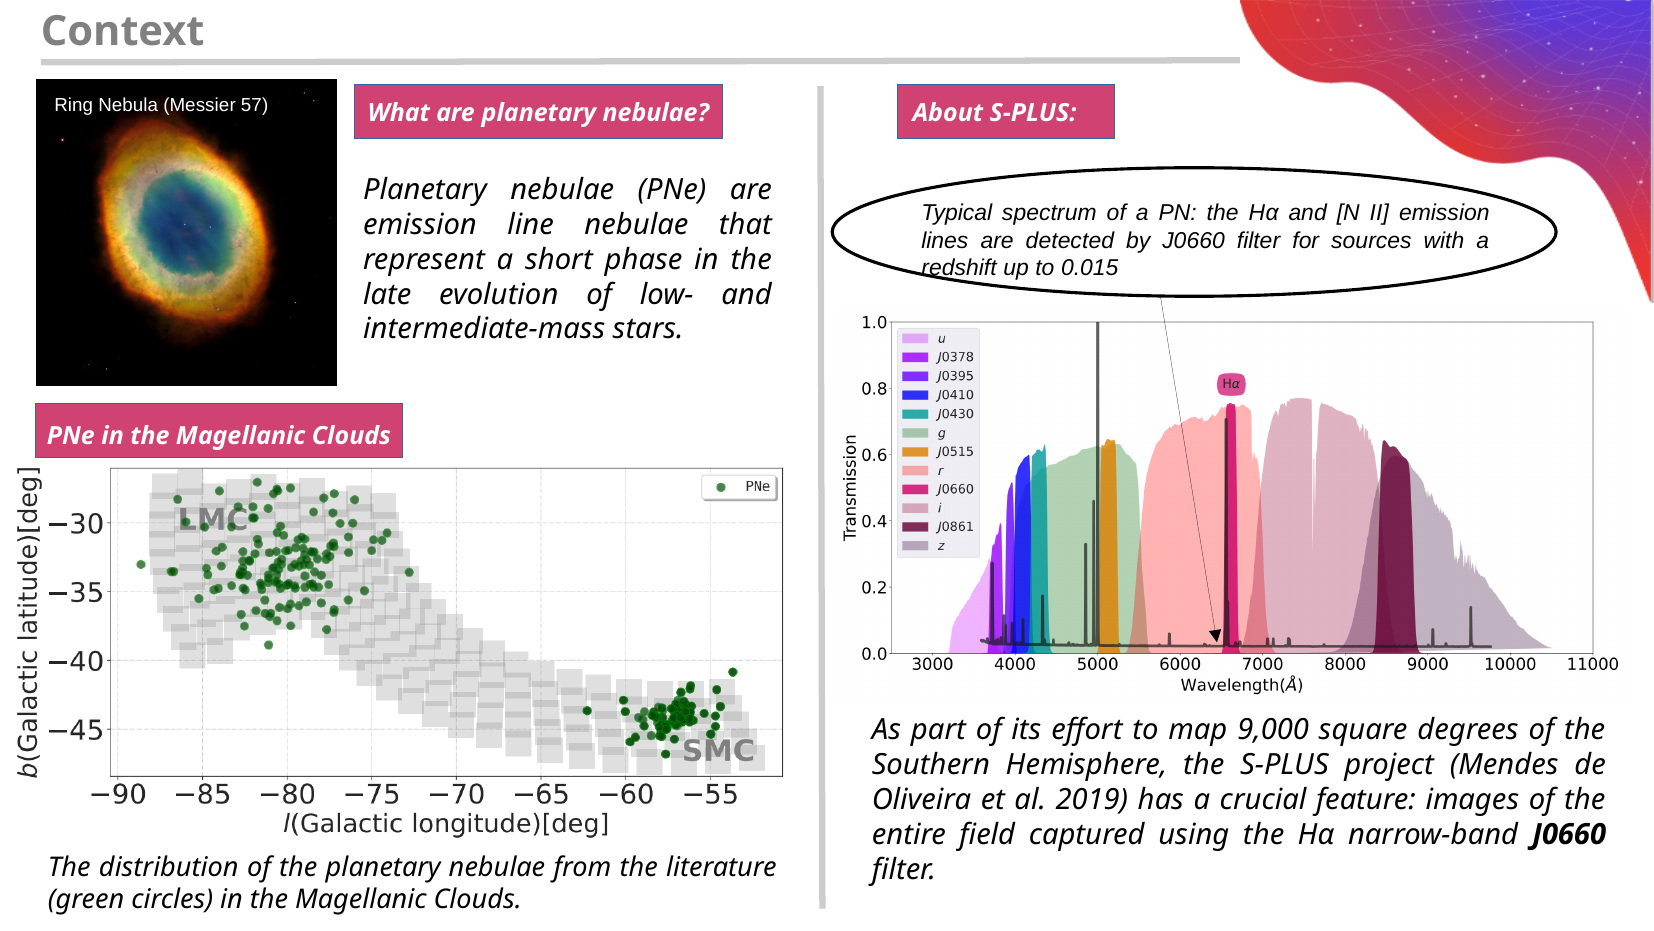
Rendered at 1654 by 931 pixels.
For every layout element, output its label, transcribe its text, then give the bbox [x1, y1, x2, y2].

picture [1240, 0, 1654, 304]
text_box What are planetary nebulae? [354, 84, 723, 139]
picture [835, 308, 1626, 704]
text_box Planetary nebulae (PNe) are emission line nebulae that represent a short phase in the late evolution of low- and intermediate-mass stars. [348, 162, 787, 313]
text_box [989, 285, 1235, 297]
text_box [832, 193, 906, 271]
text_box PNe in the Magellanic Clouds [35, 403, 403, 456]
text_box [920, 167, 1235, 190]
picture [36, 79, 337, 387]
text_box Context [26, 0, 891, 98]
text_box The distribution of the planetary nebulae from the literature (green circles) in the Magellanic Clouds. [33, 857, 792, 930]
text_box About S-PLUS: [897, 84, 1115, 139]
text_box Typical spectrum of a PN: the Hα and [N II] emission lines are detected by J0660 filter for sources with a redshift up to 0.015 [906, 190, 1235, 285]
picture [5, 457, 792, 852]
text_box As part of its effort to map 9,000 square degrees of the Southern Hemisphere, the S-PLUS project (Mendes de Oliveira et al. 2019) has a crucial feature: images of the entire field captured using the Hα narrow-band J0660 filter. [857, 713, 1621, 892]
